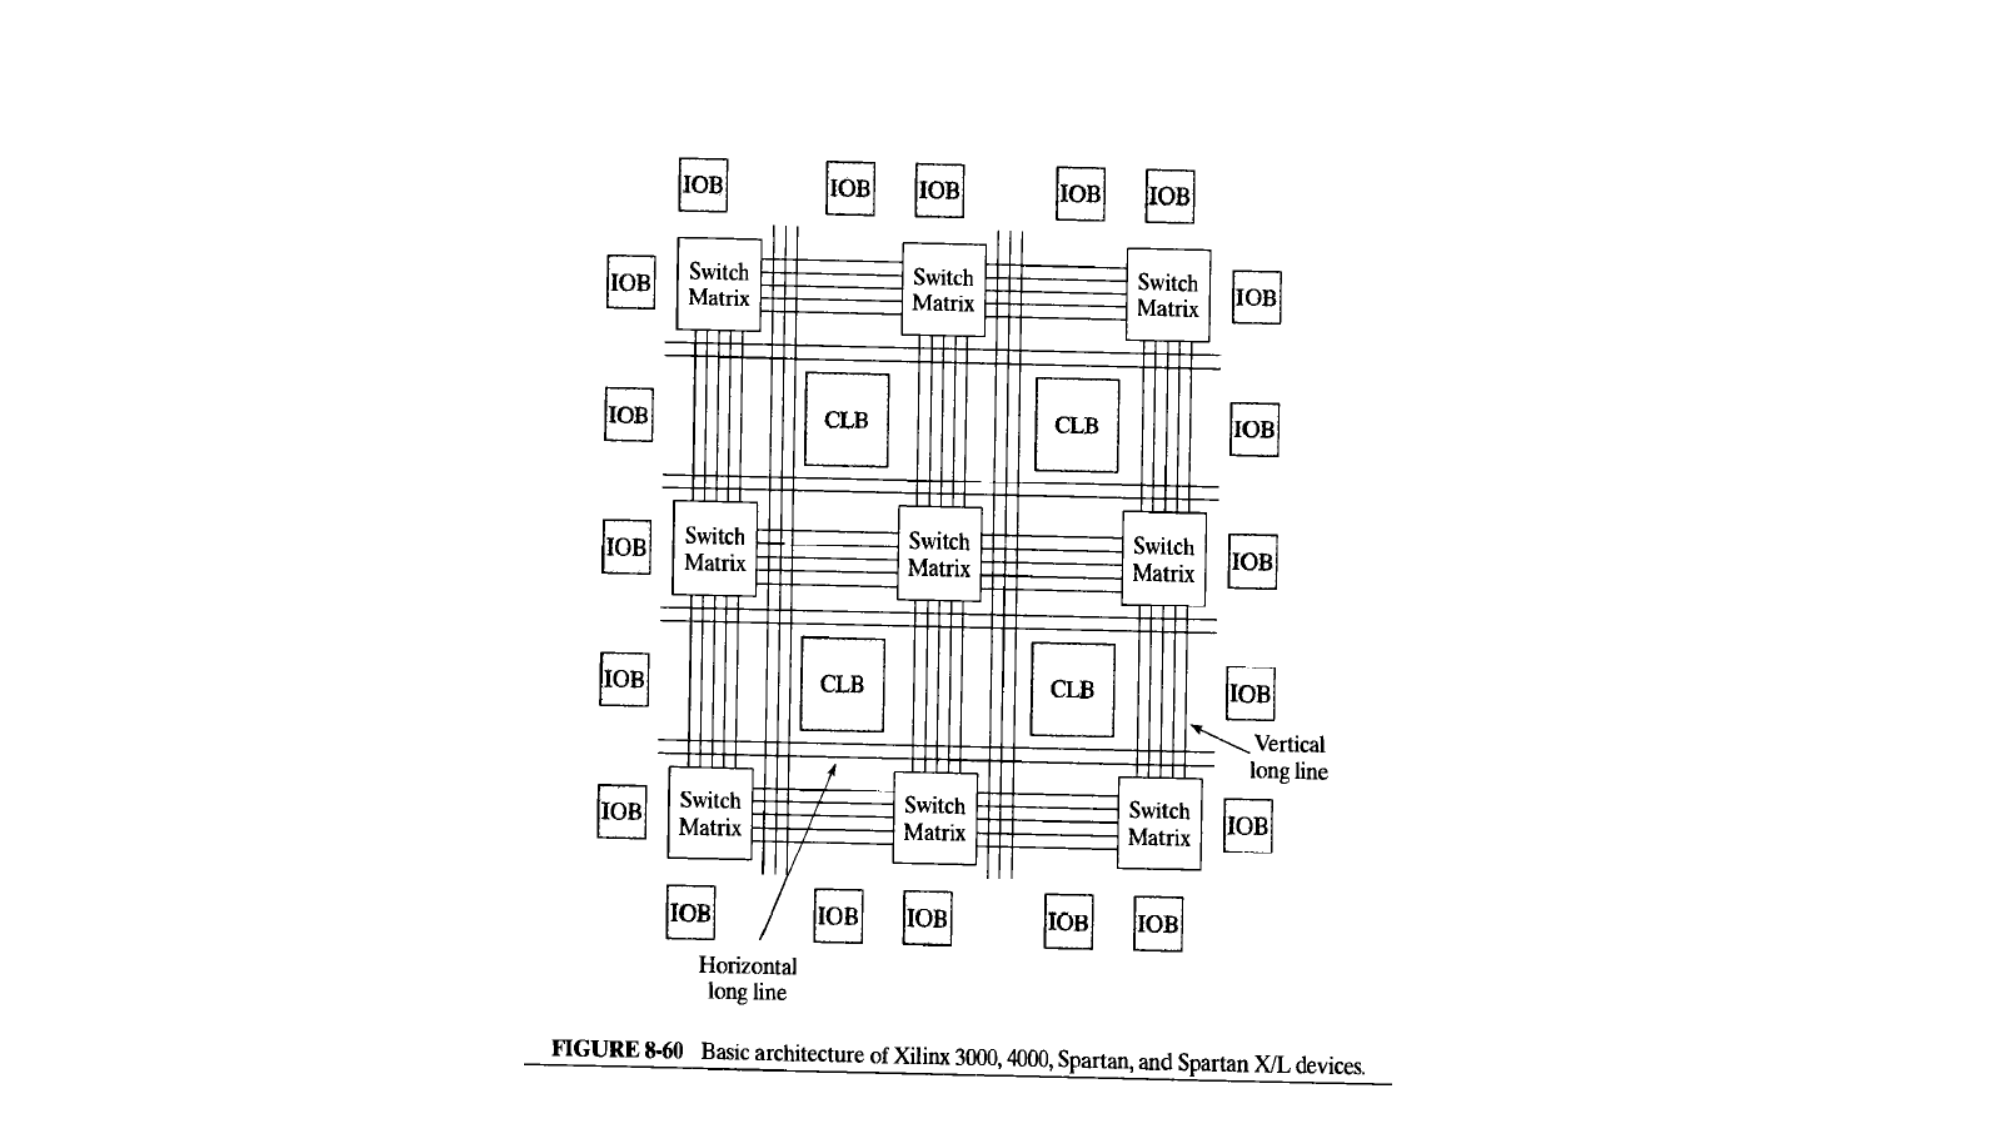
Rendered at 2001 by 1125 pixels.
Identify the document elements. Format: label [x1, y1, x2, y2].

picture [524, 132, 1426, 1108]
